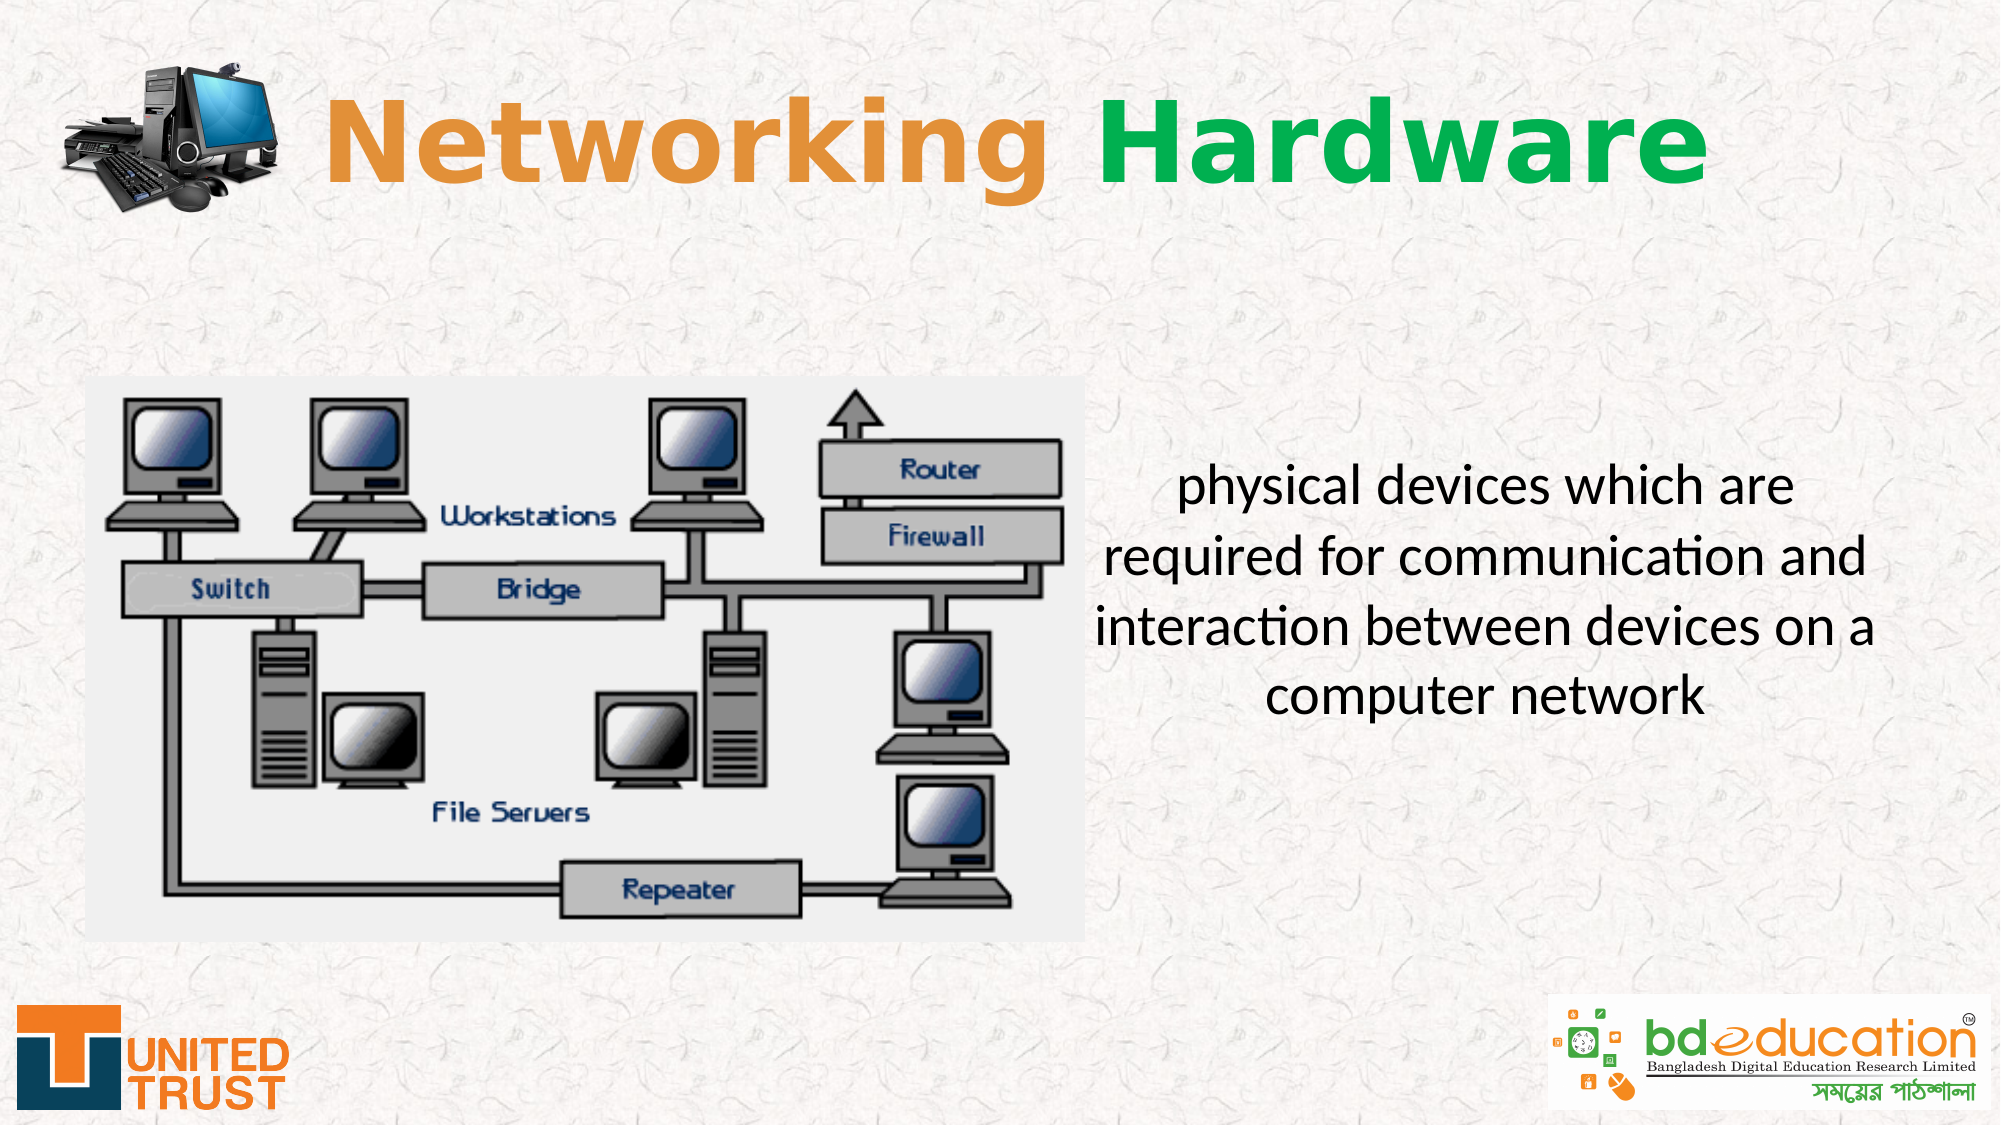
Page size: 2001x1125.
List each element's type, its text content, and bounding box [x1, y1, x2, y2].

text_box Networking Hardware [305, 62, 2000, 213]
text_box physical devices which are required for communication and interaction between devices on a computer network [1085, 439, 1903, 734]
picture [0, 0, 2001, 1125]
